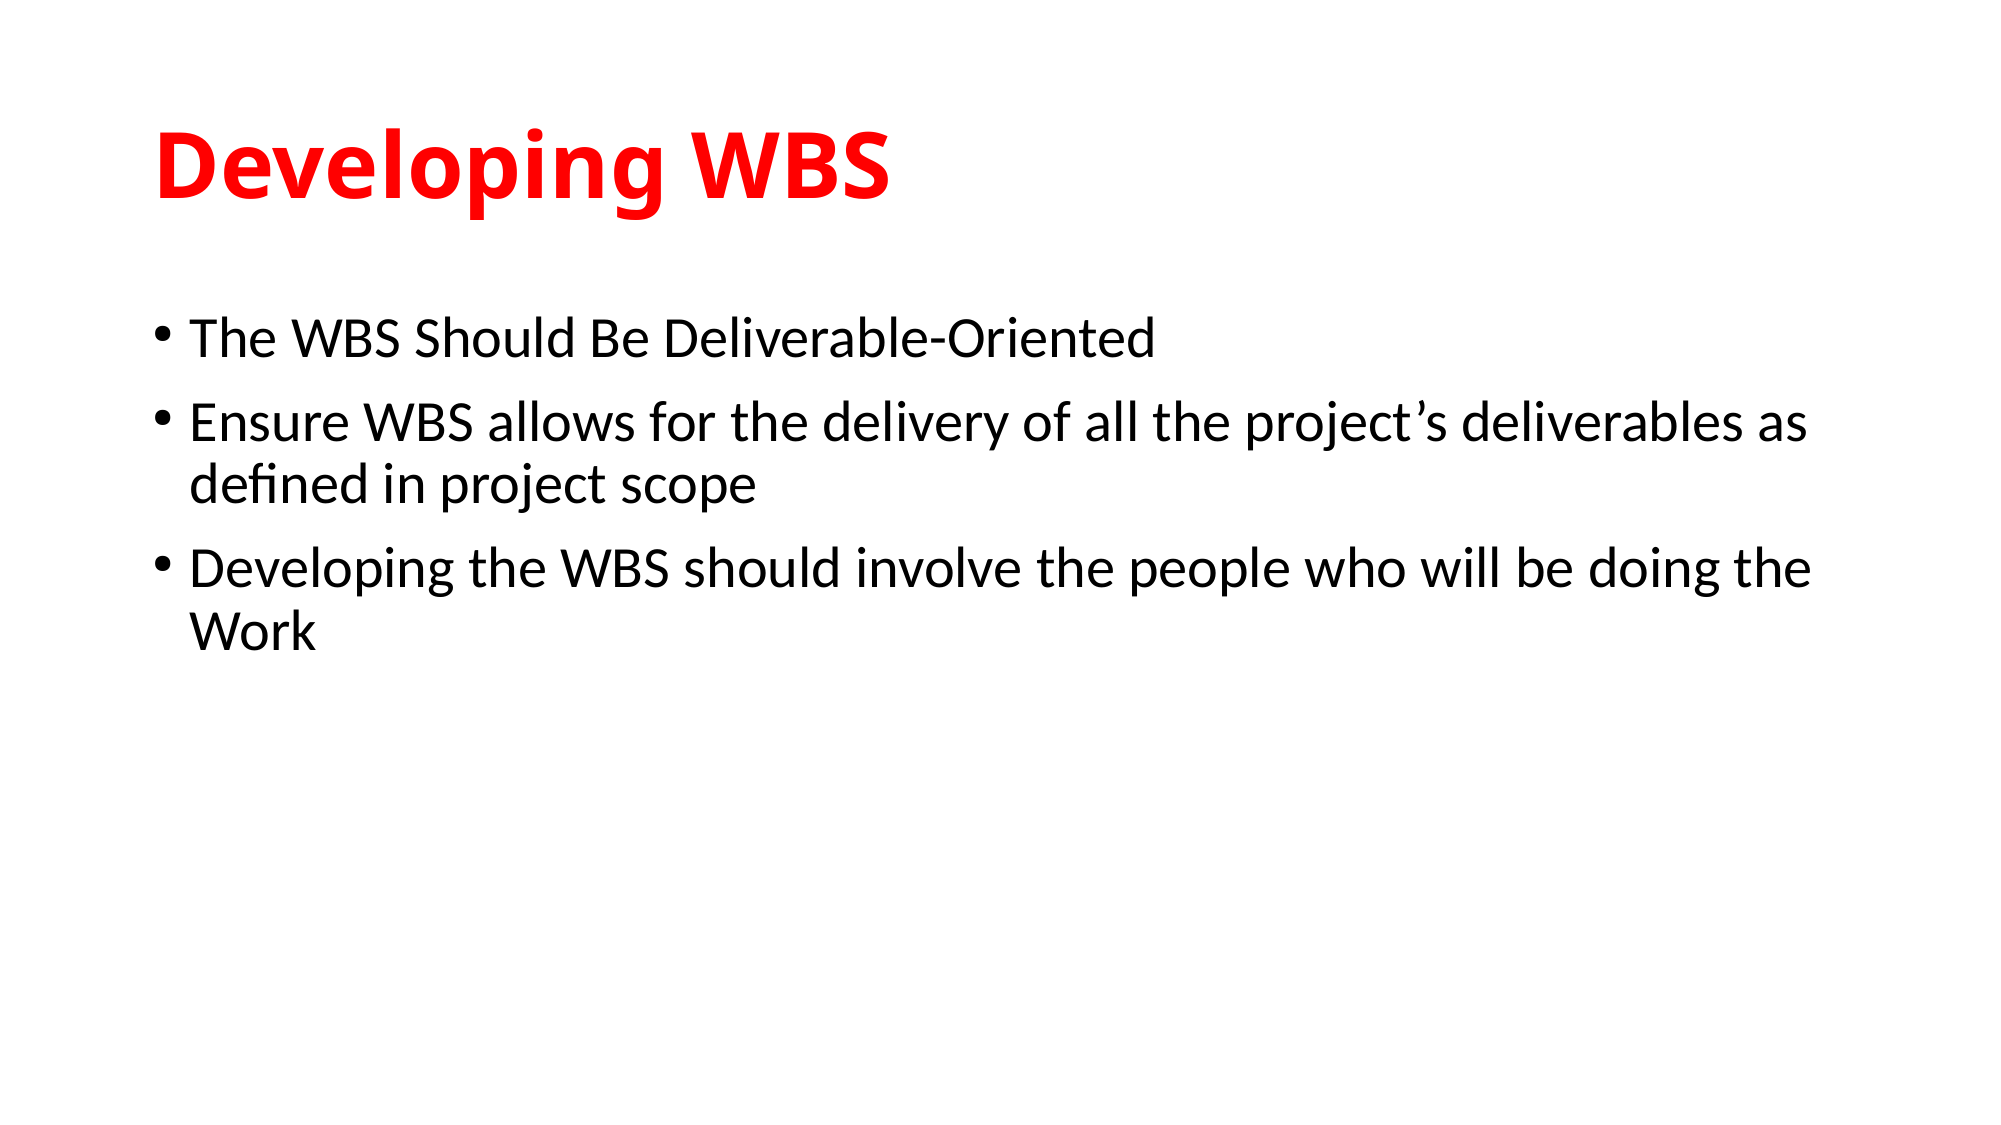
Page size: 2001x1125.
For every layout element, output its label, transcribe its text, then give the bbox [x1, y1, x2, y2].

title Developing WBS [137, 59, 1863, 278]
list The WBS Should Be Deliverable-Oriented Ensure WBS allows for the delivery of all the project’s deliverables as defined in project scope Developing the WBS should involve the people who will be doing the Work [137, 299, 1863, 1014]
